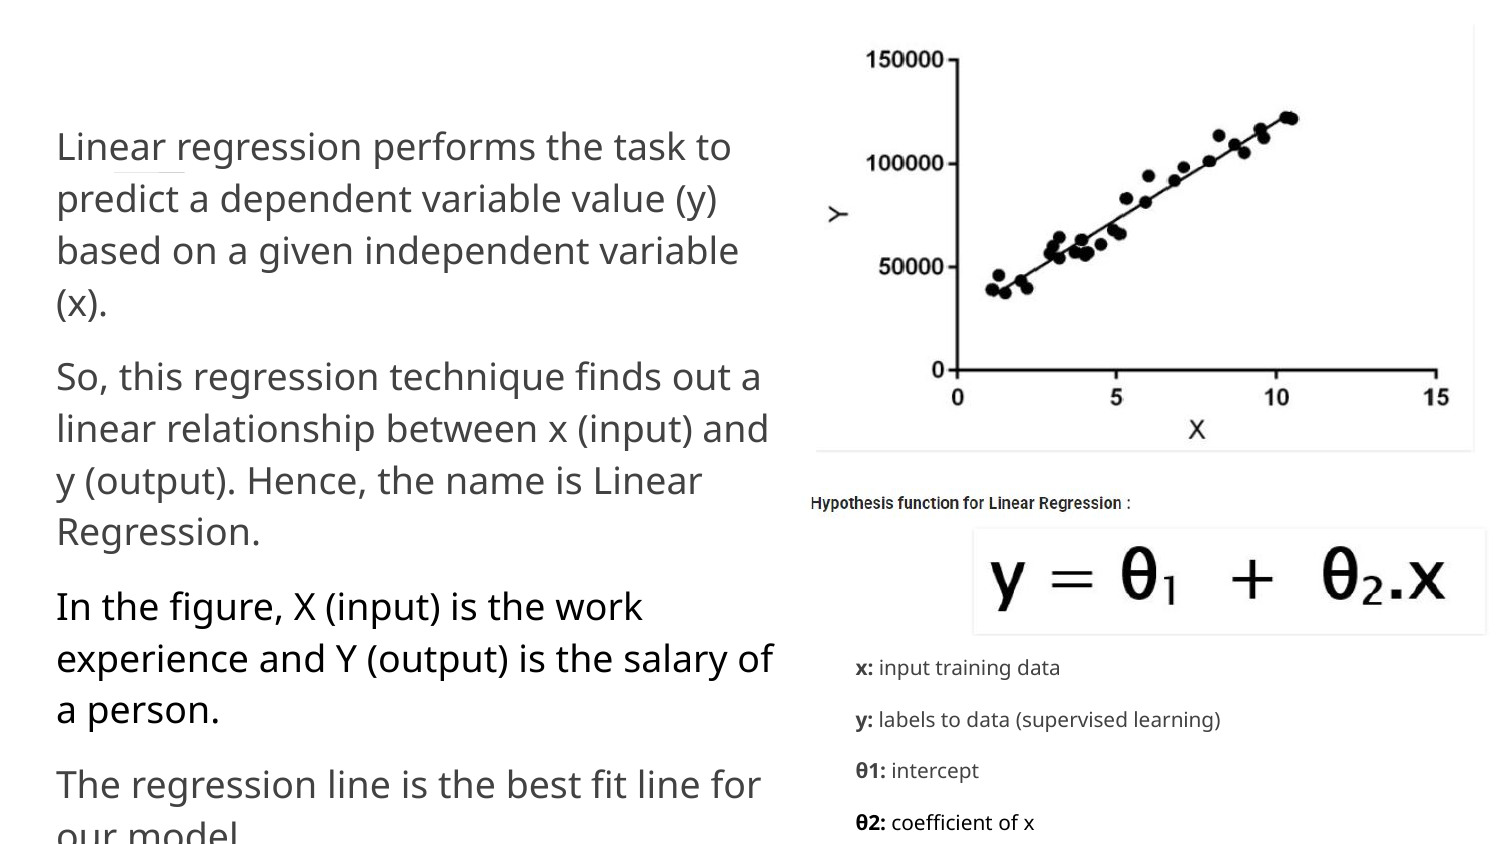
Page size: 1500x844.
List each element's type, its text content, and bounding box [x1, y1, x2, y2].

picture [802, 488, 1489, 637]
list Linear regression performs the task to predict a dependent variable value (y) based on a given independent variable (x). So, this regression technique finds out a linear relationship between x (input) and y (output). Hence, the name is Linear Regression. In the figure, X (input) is the work experience and Y (output) is the salary of a person. The regression line is the best fit line for our model. [41, 101, 792, 743]
text_box x: input training data y: labels to data (supervised learning) θ1: intercept θ2: coefficient of x [840, 644, 1450, 815]
picture [815, 24, 1476, 453]
